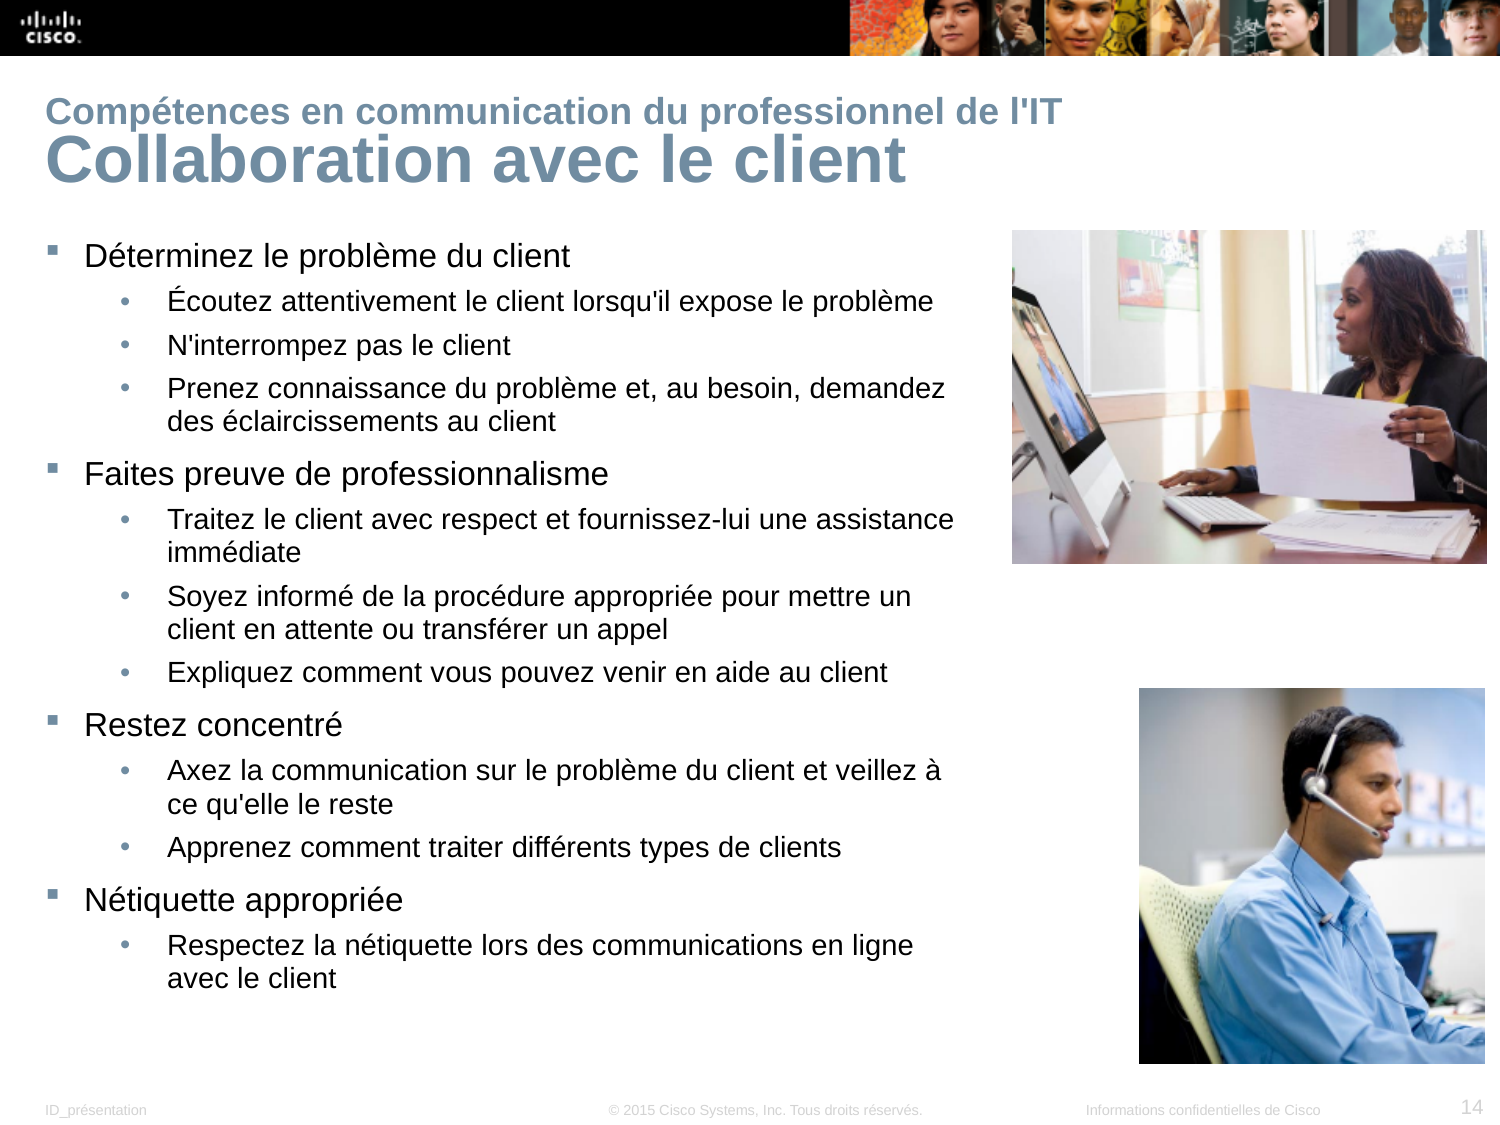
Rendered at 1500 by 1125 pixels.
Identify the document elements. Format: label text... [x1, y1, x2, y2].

picture [1012, 230, 1487, 564]
title Compétences en communication du professionnel de l'IT Collaboration avec le client [31, 64, 1471, 203]
picture [0, 0, 1500, 56]
picture [1138, 688, 1485, 1064]
list Déterminez le problème du client Écoutez attentivement le client lorsqu'il expose le problème N'interrompez pas le client Prenez connaissance du problème et, au besoin, demandez des éclaircissements au client Faites preuve de professionnalisme Traitez le client avec respect et fournissez-lui une assistance immédiate Soyez informé de la procédure appropriée pour mettre un client en attente ou transférer un appel Expliquez comment vous pouvez venir en aide au client Restez concentré Axez la communication sur le problème du client et veillez à ce qu'elle le reste Apprenez comment traiter différents types de clients Nétiquette appropriée Respectez la nétiquette lors des communications en ligne avec le client [31, 230, 975, 1035]
